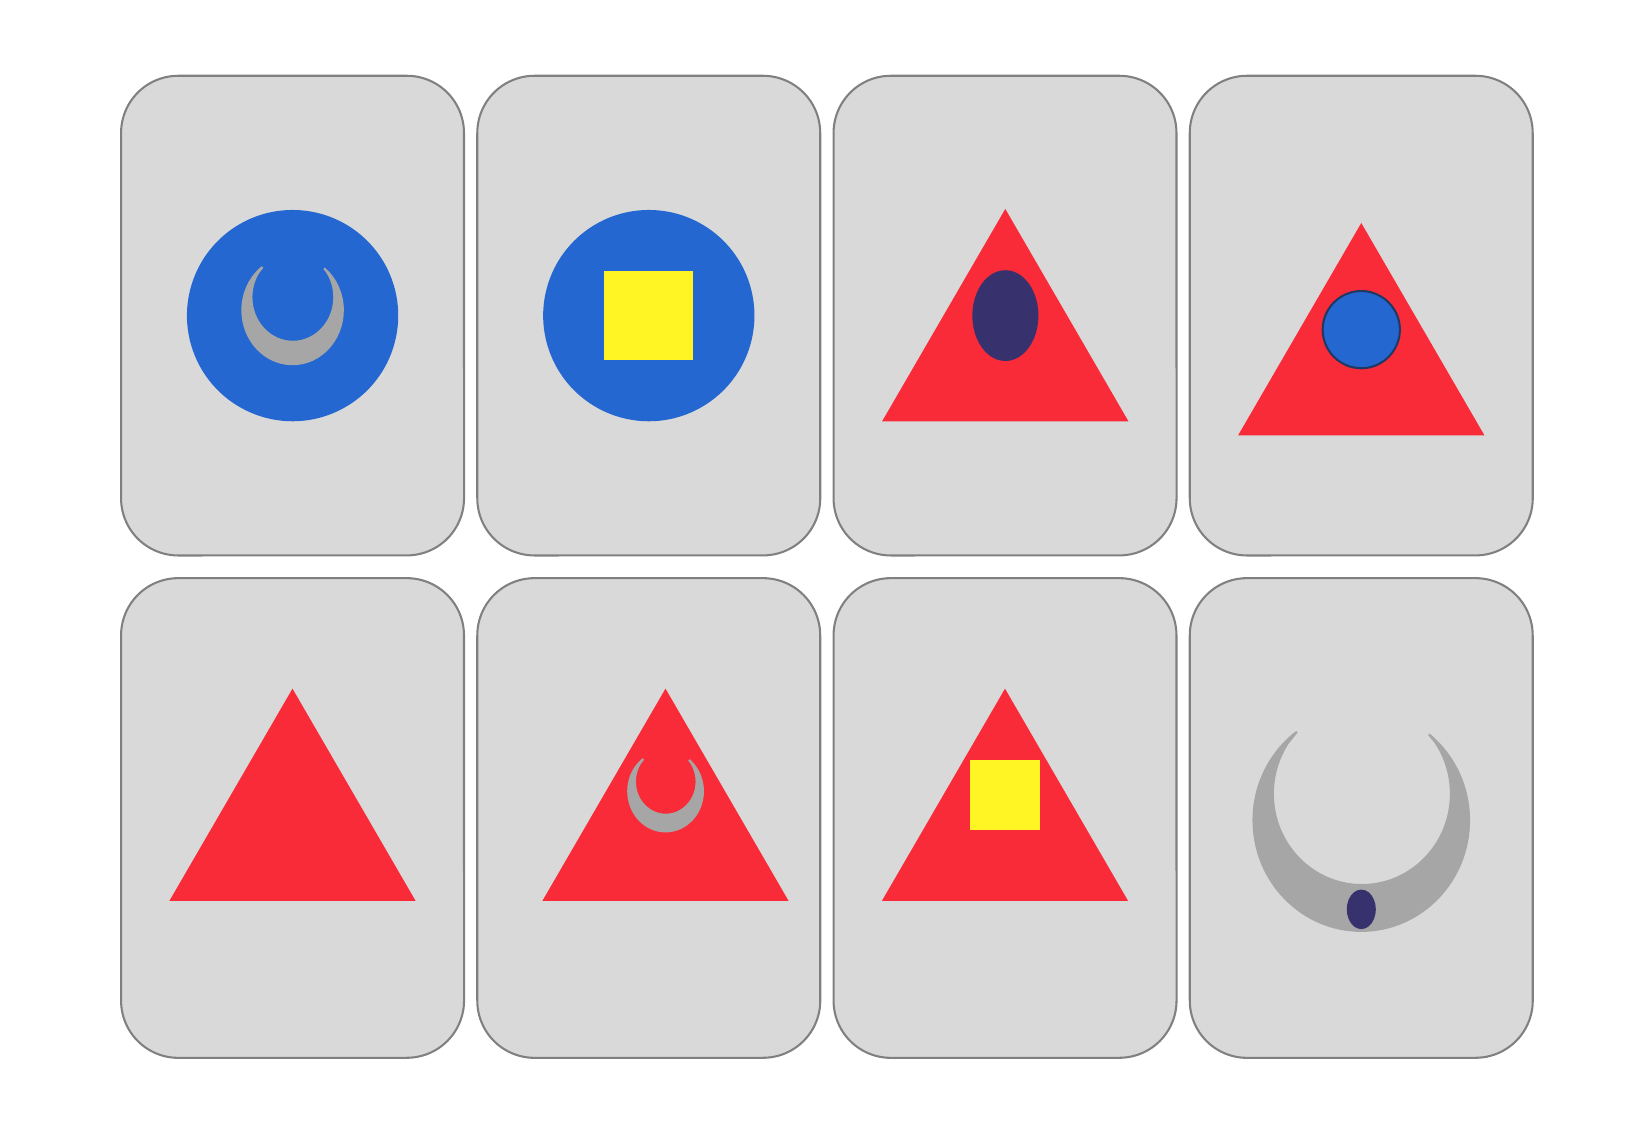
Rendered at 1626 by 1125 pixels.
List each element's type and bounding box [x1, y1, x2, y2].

text_box [477, 75, 821, 556]
text_box [1189, 578, 1533, 1058]
text_box [477, 578, 821, 1058]
text_box [833, 578, 1177, 1058]
text_box [121, 578, 465, 1058]
text_box [121, 75, 465, 556]
text_box [1189, 75, 1533, 556]
text_box [833, 75, 1177, 556]
